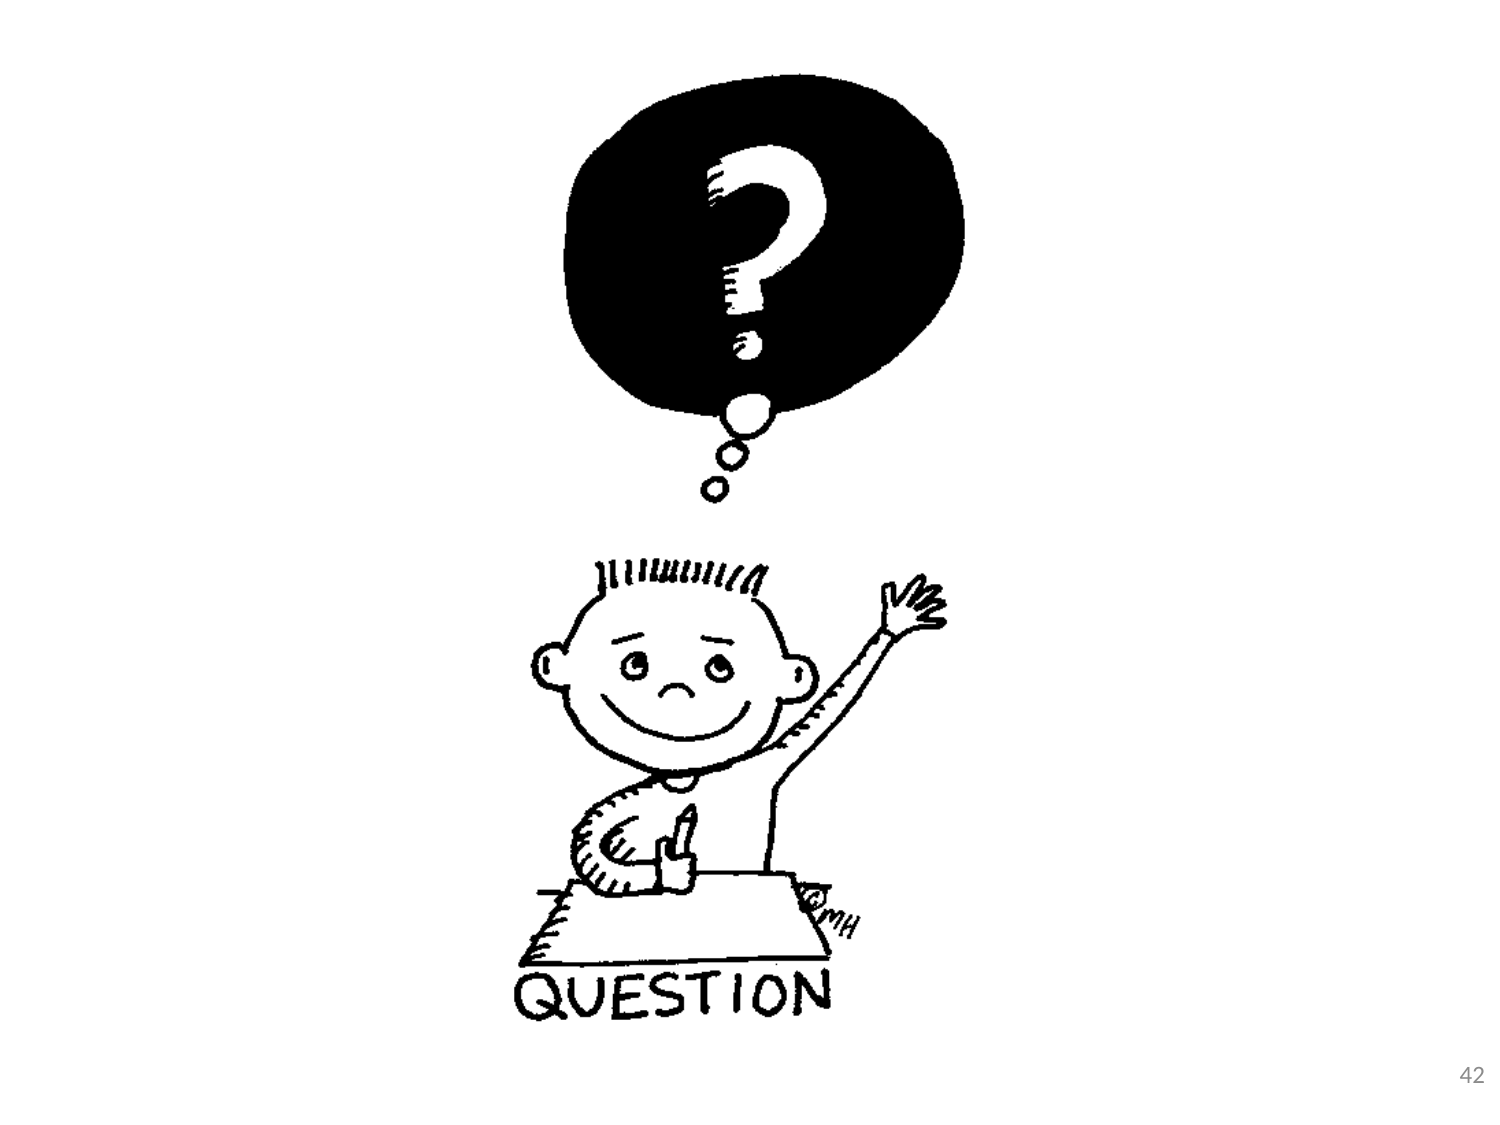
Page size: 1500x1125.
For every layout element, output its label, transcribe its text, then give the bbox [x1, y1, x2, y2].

slide_number 42 [1399, 1023, 1500, 1125]
picture [487, 12, 980, 1046]
